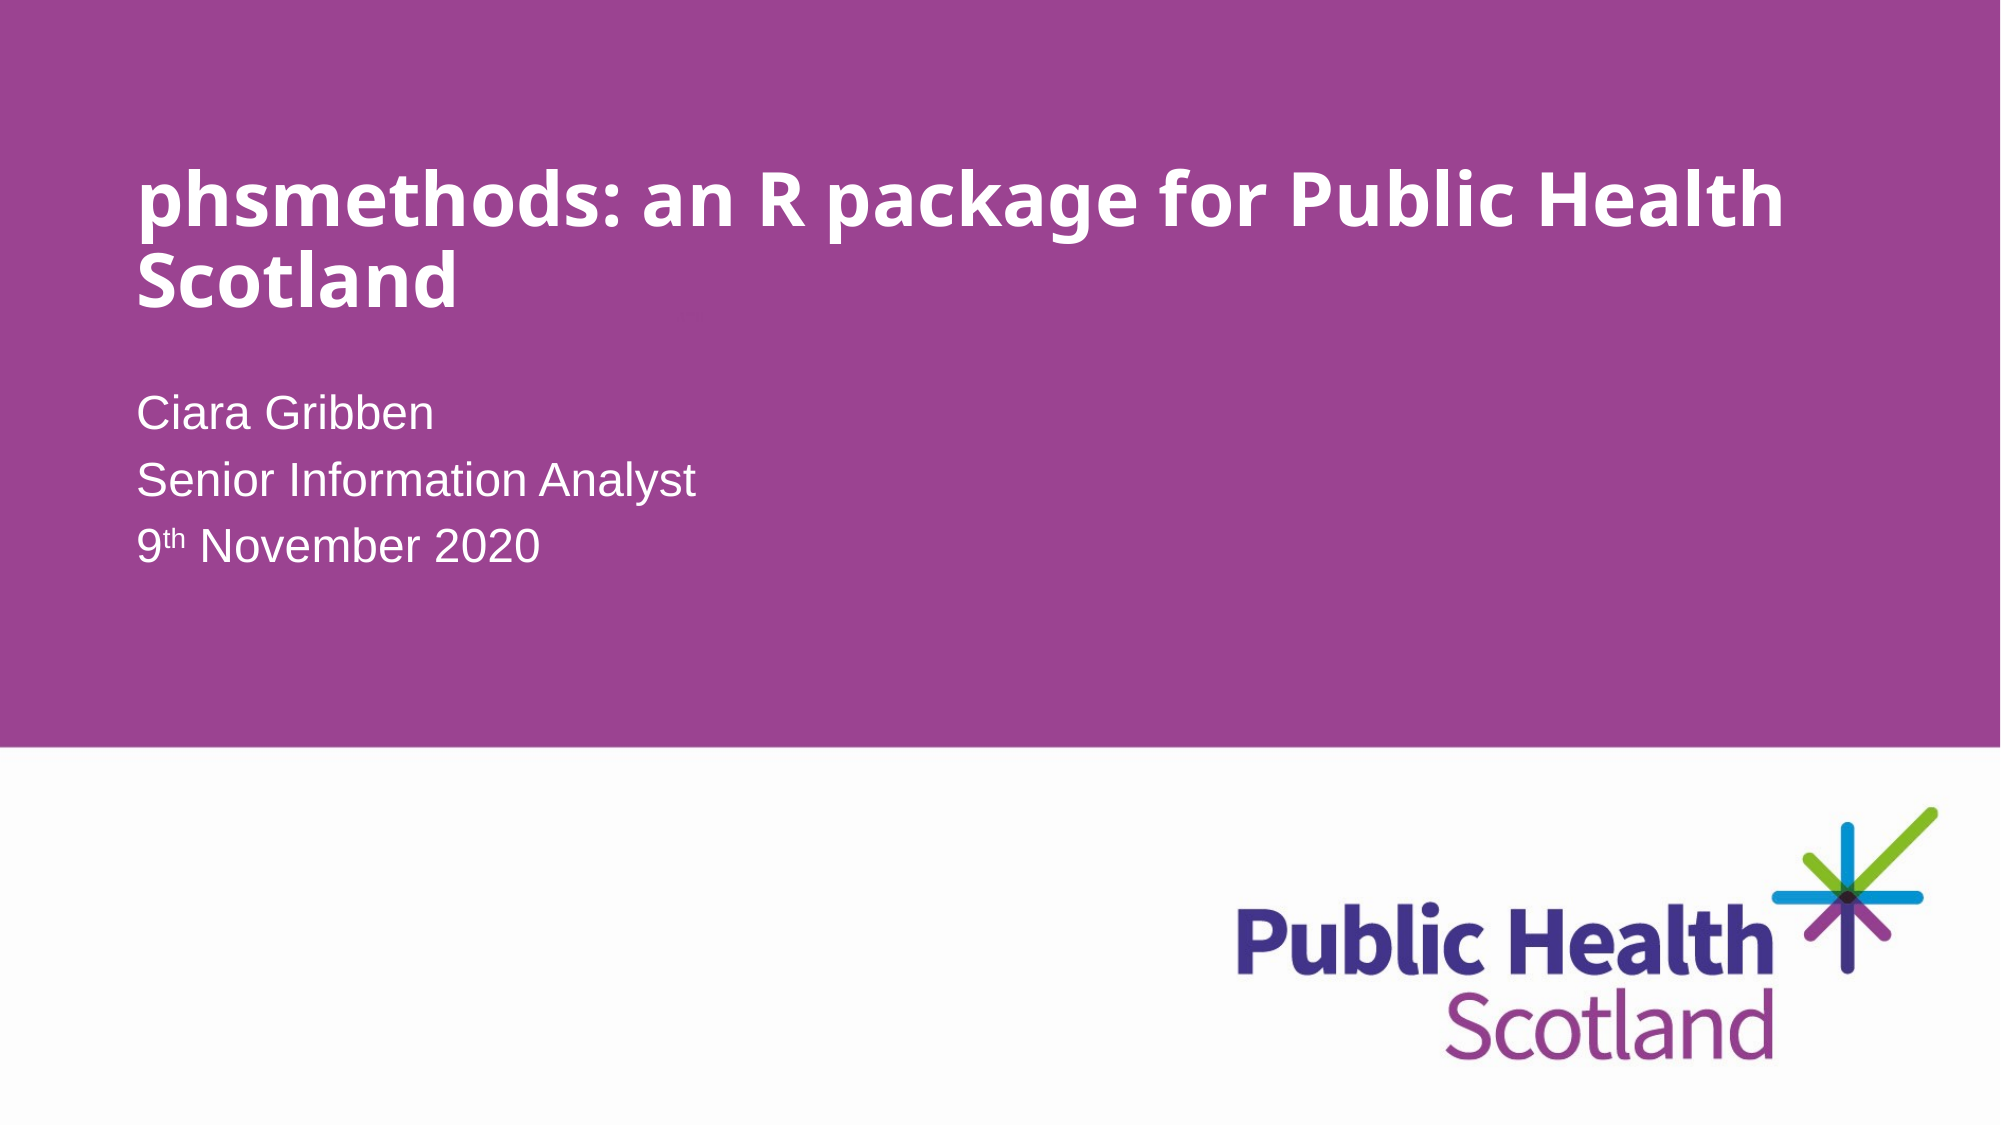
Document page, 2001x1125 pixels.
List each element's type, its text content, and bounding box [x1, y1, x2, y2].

picture [0, 0, 2001, 1125]
list Ciara Gribben Senior Information Analyst 9th November 2020 [121, 380, 1847, 582]
title phsmethods: an R package for Public Health Scotland [121, 134, 1847, 352]
